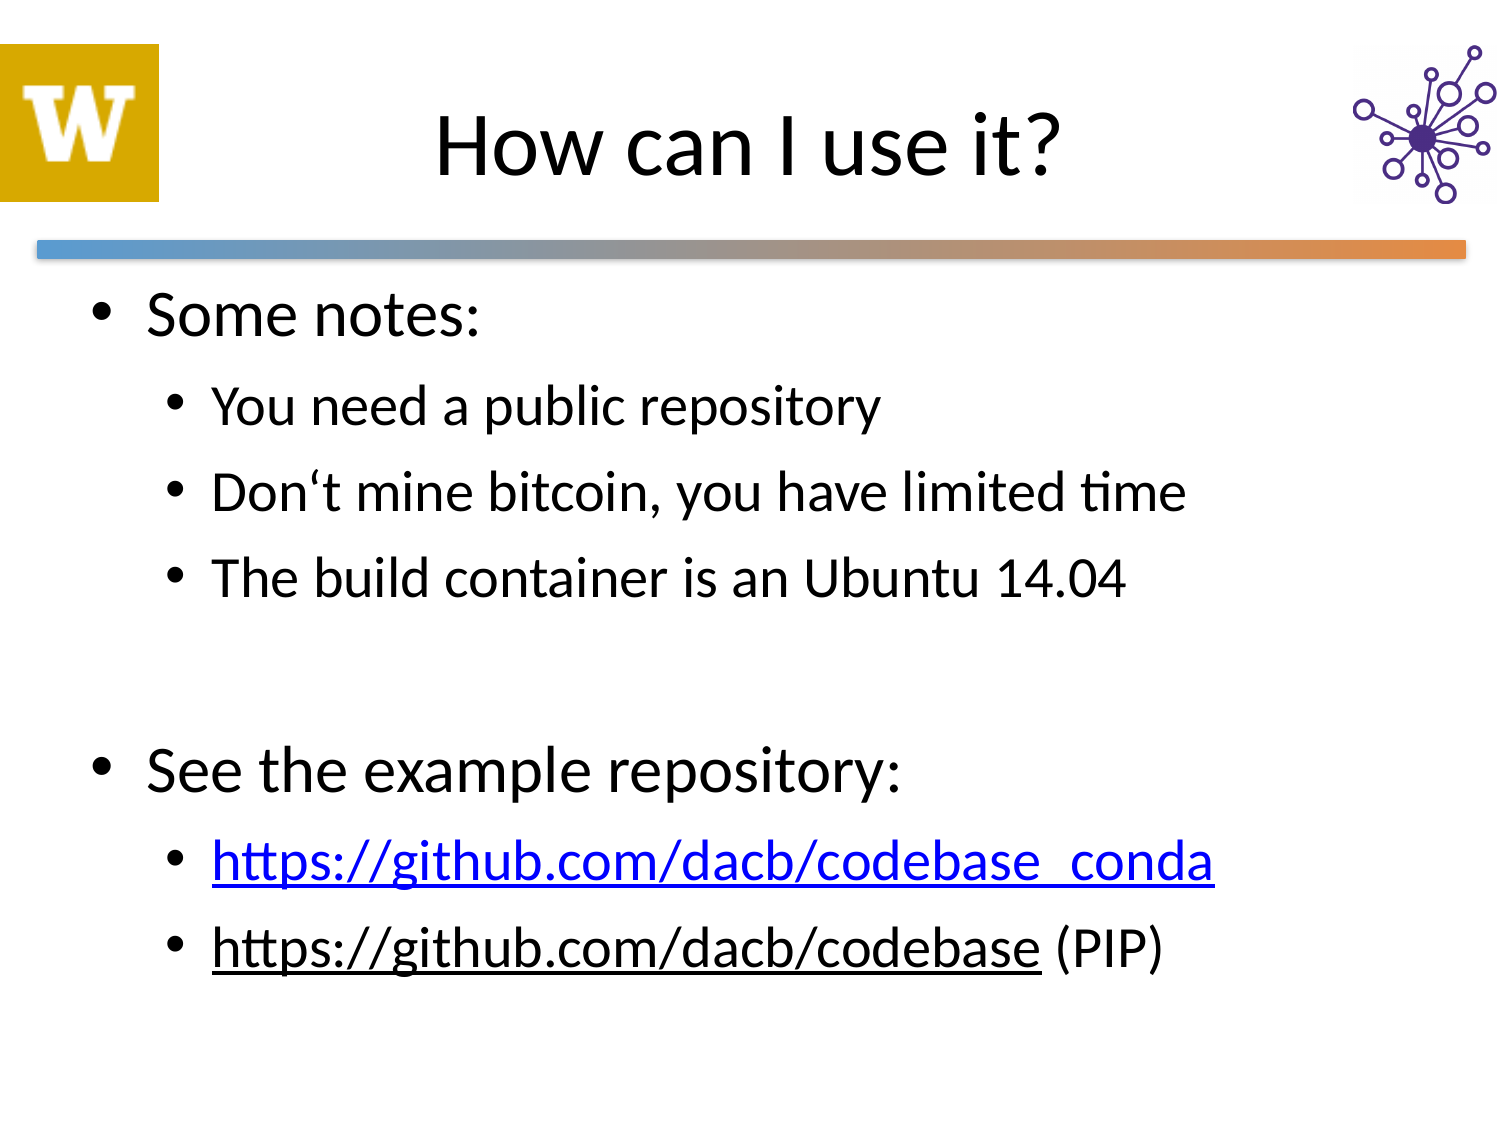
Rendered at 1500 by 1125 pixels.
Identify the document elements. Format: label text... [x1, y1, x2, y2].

picture [0, 44, 159, 202]
list Some notes: You need a public repository Don‘t mine bitcoin, you have limited time The build container is an Ubuntu 14.04 See the example repository: https://github.com/dacb/codebase_conda https://github.com/dacb/codebase (PIP) [75, 262, 1425, 1093]
picture [1425, 45, 1497, 204]
title How can I use it? [75, 45, 1425, 233]
